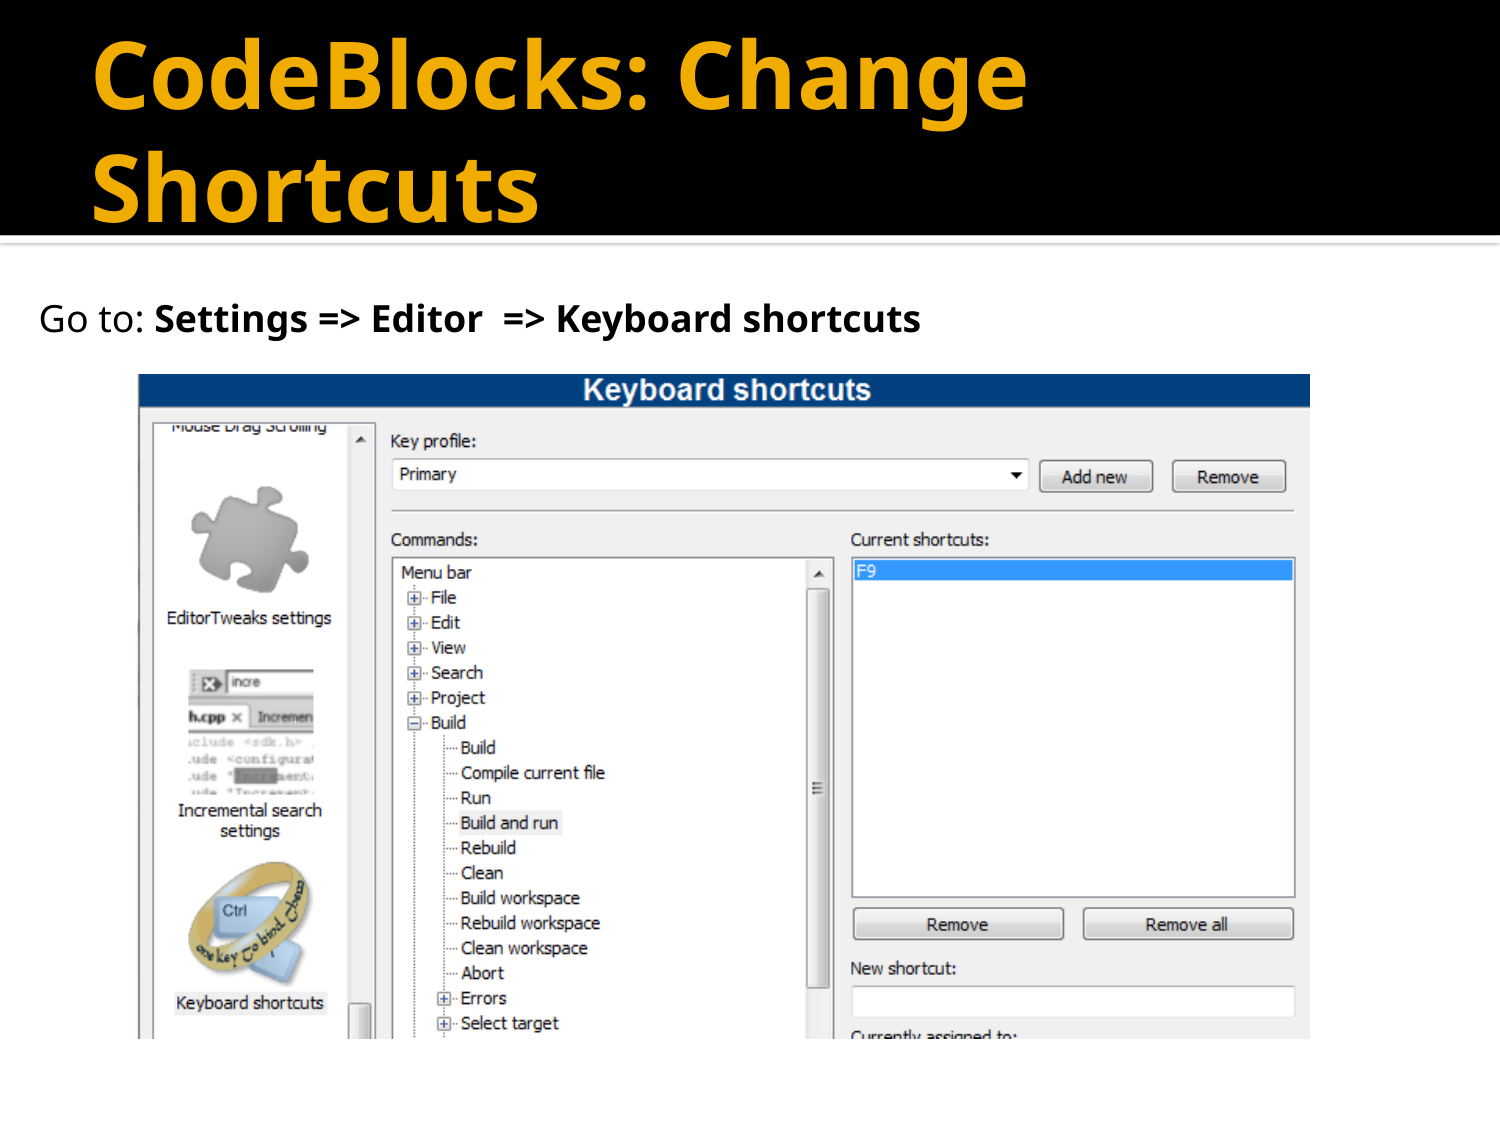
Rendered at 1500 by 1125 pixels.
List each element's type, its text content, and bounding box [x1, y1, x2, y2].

title CodeBlocks: Change Shortcuts [75, 25, 1425, 231]
text_box Go to: Settings => Editor => Keyboard shortcuts [23, 287, 938, 348]
picture [137, 374, 1310, 1040]
